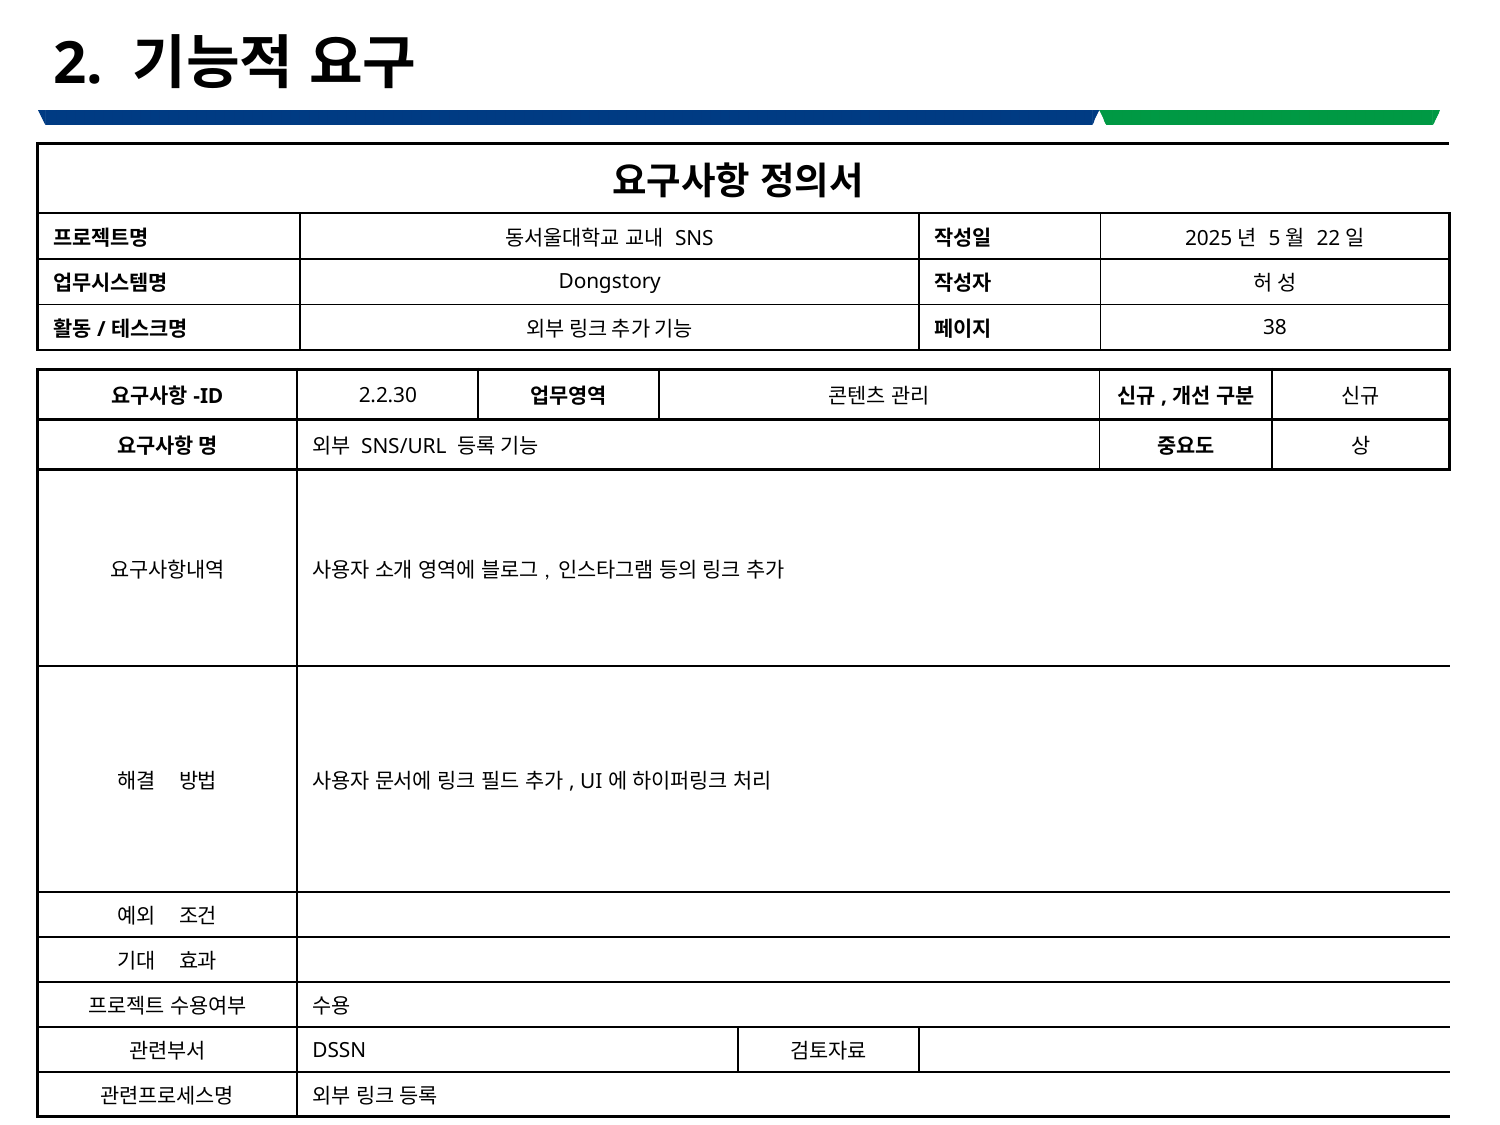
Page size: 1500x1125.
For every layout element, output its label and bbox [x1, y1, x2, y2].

table_header [39, 145, 1449, 212]
table_cell [39, 260, 299, 304]
table_cell [39, 983, 296, 1026]
table_cell [1273, 421, 1448, 468]
table_cell [39, 471, 296, 665]
table_cell [298, 471, 1450, 665]
table_cell [39, 1028, 296, 1071]
picture [38, 110, 1440, 125]
table_cell [39, 421, 296, 468]
table_cell [39, 1073, 296, 1115]
table_cell [298, 1073, 1450, 1115]
table_cell [39, 938, 296, 981]
table_cell [301, 305, 918, 349]
table_cell [39, 667, 296, 891]
table_cell [1101, 305, 1448, 349]
table_header [298, 371, 477, 418]
table_cell [298, 893, 1450, 936]
table_cell [39, 305, 299, 349]
table_cell [1101, 214, 1448, 258]
table_cell [298, 983, 1450, 1026]
table_cell [298, 667, 1450, 891]
table_header [39, 371, 296, 418]
table_header [1273, 371, 1448, 418]
table_header [1100, 371, 1271, 418]
table_cell [920, 1028, 1450, 1071]
table_header [660, 371, 1099, 418]
table_cell [1101, 260, 1448, 304]
table_cell [301, 260, 918, 304]
table_cell [298, 421, 1099, 468]
table_cell [298, 938, 1450, 981]
table_header [479, 371, 658, 418]
table_cell [739, 1028, 918, 1071]
table_cell [298, 1028, 737, 1071]
title [38, 31, 843, 97]
table_cell [39, 214, 299, 258]
table_cell [301, 214, 918, 258]
table_cell [920, 260, 1100, 304]
table_cell [920, 305, 1100, 349]
table_cell [39, 893, 296, 936]
table_cell [920, 214, 1100, 258]
table_cell [1100, 421, 1271, 468]
